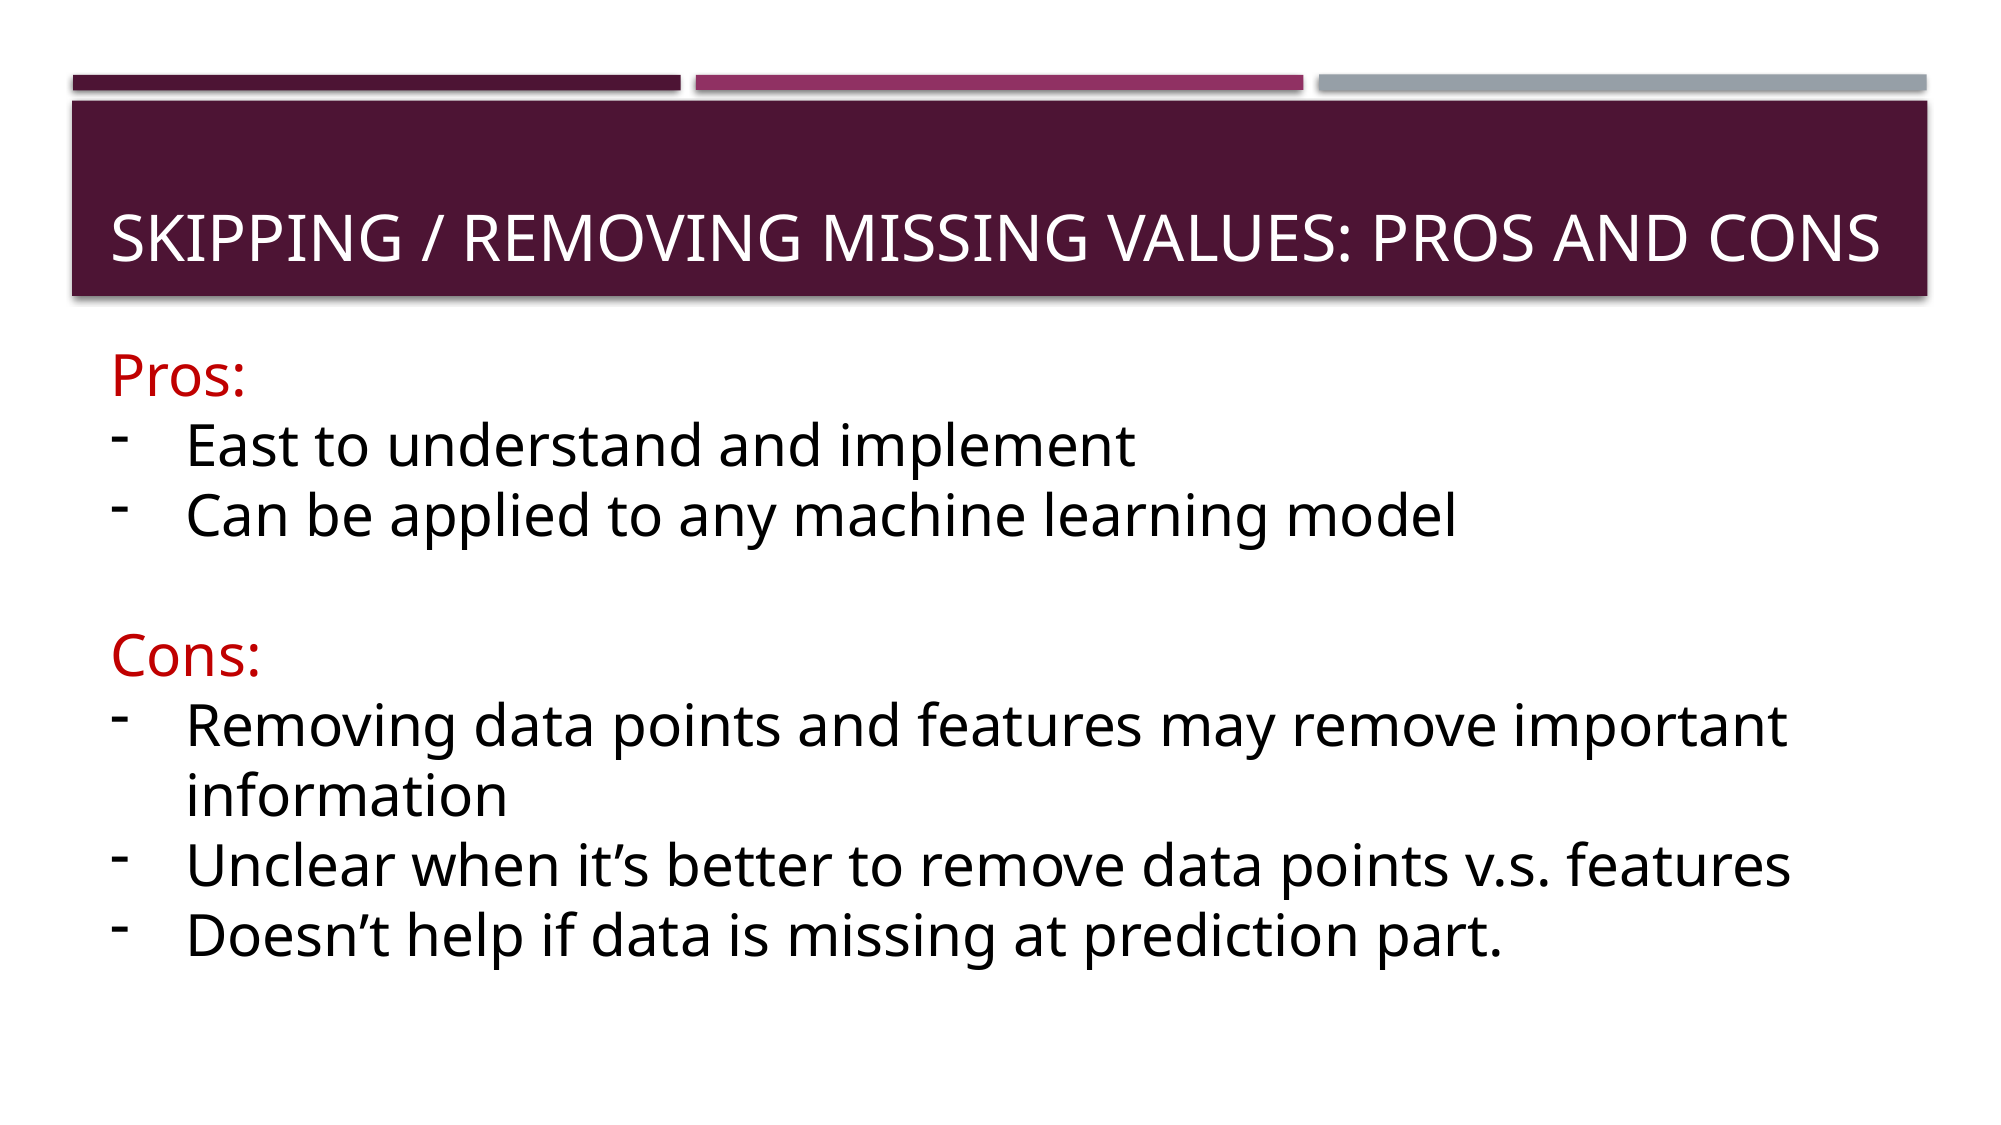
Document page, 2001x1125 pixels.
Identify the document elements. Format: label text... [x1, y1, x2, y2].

text_box Pros: East to understand and implement Can be applied to any machine learning model Cons: Removing data points and features may remove important information Unclear when it’s better to remove data points v.s. features Doesn’t help if data is missing at prediction part. [95, 330, 1809, 976]
title skipping / removing missing values: pros and cons [95, 115, 1905, 282]
